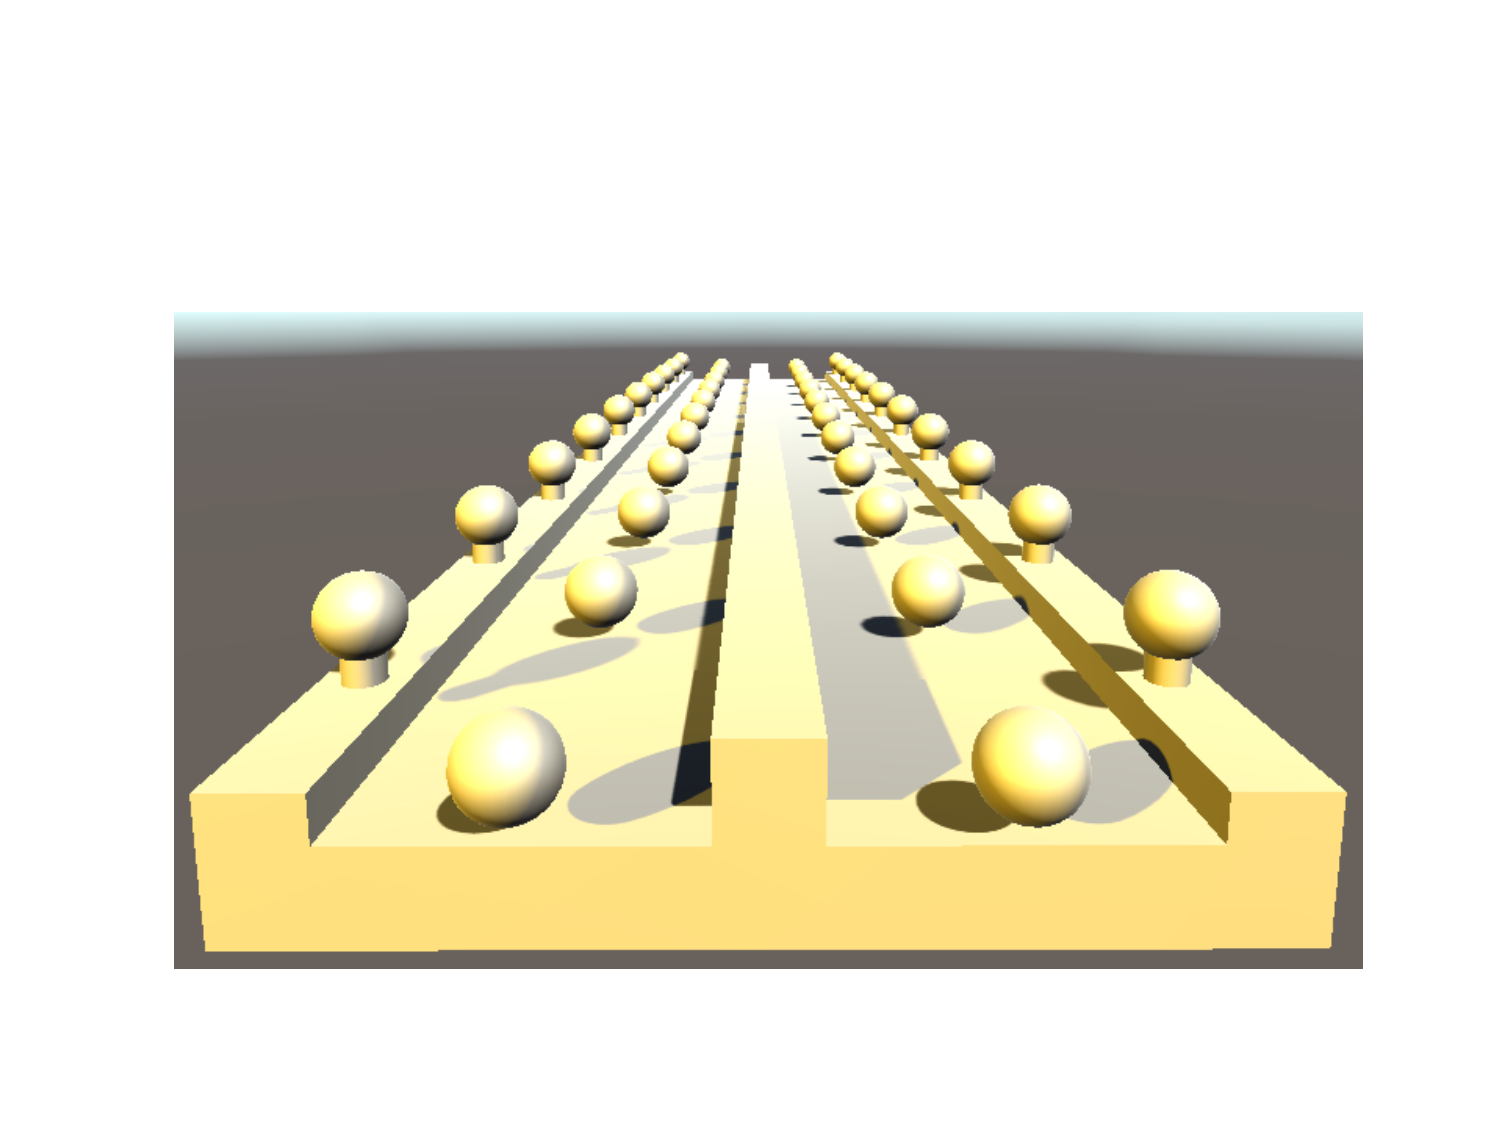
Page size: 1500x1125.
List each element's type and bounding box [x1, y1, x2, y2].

picture [174, 312, 1363, 970]
